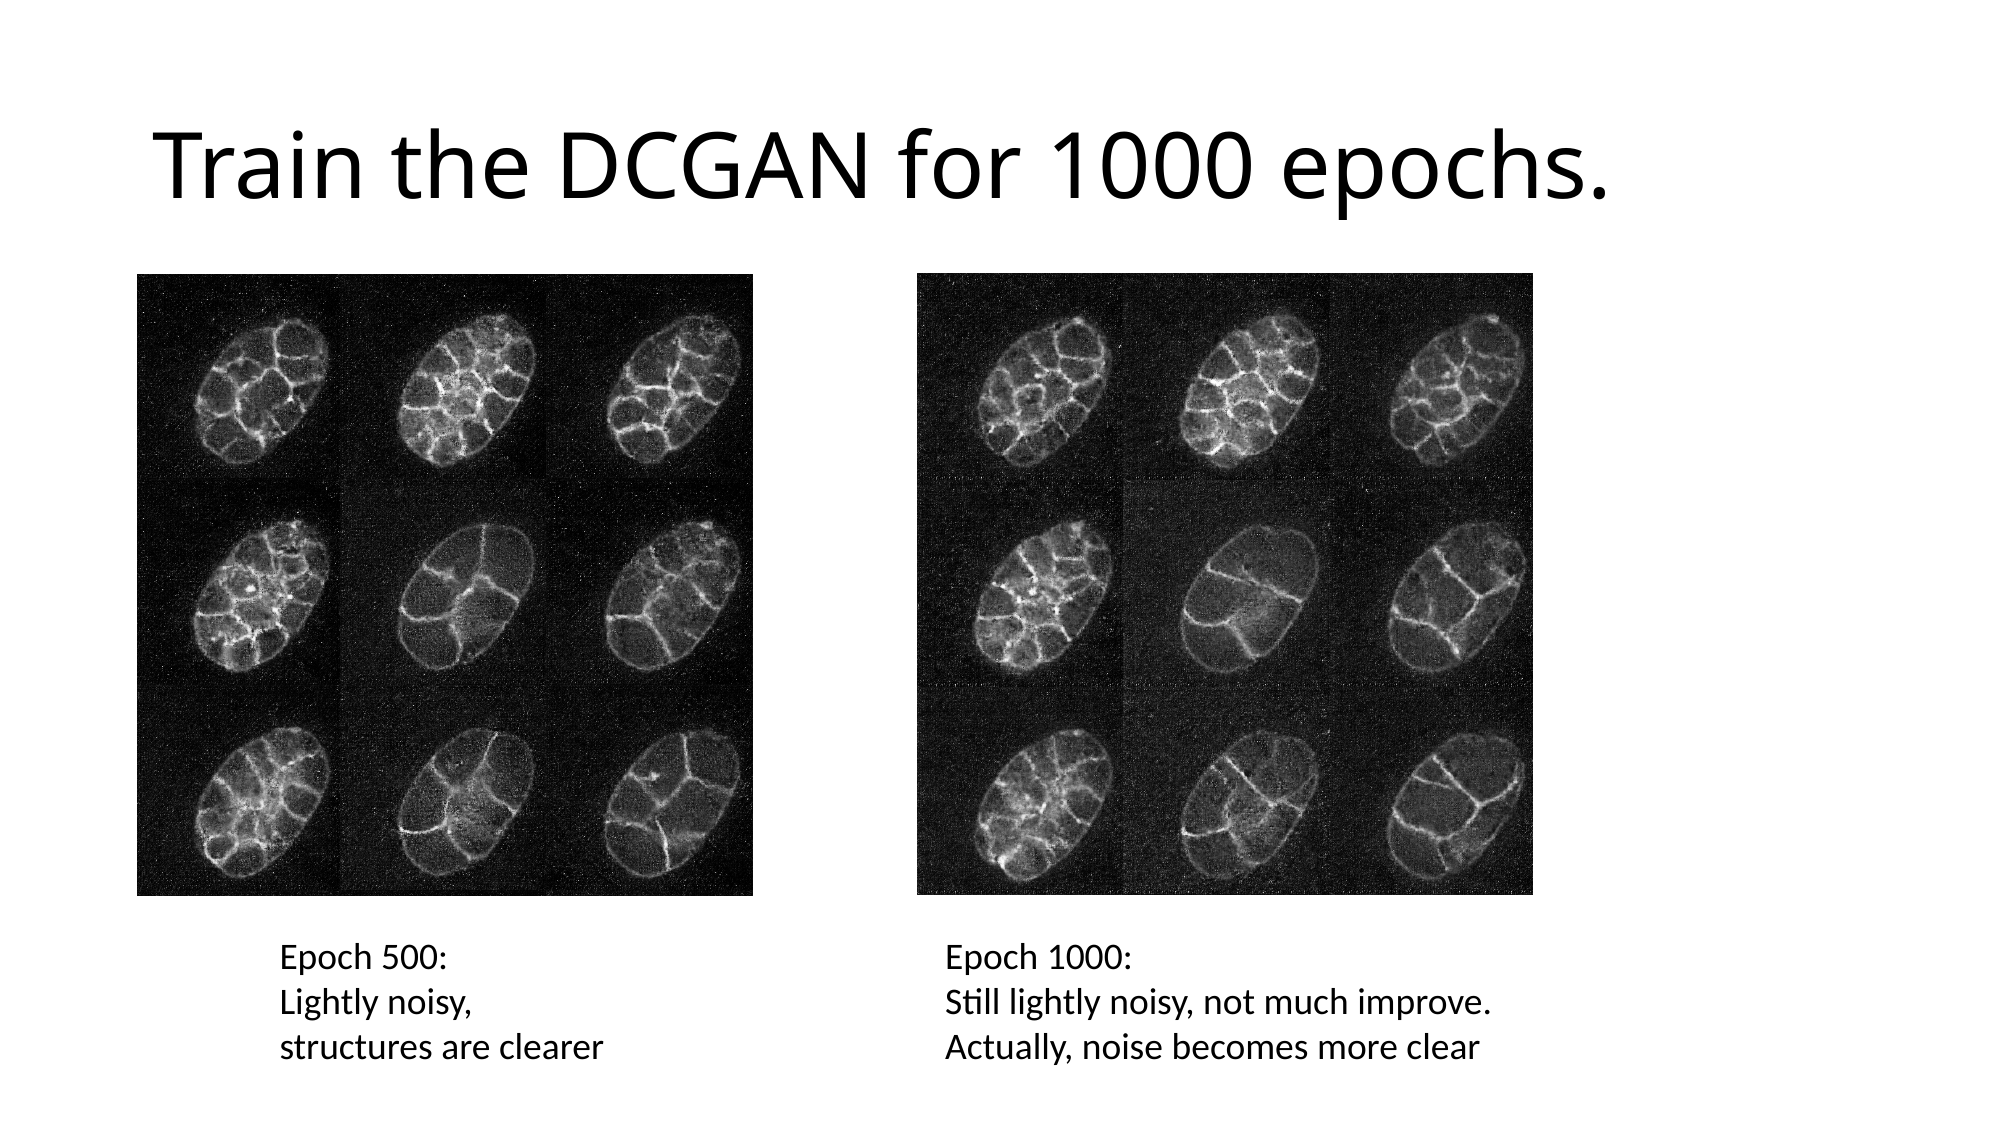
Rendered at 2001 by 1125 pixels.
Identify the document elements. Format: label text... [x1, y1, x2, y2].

picture [137, 274, 753, 896]
title Train the DCGAN for 1000 epochs. [137, 59, 1863, 278]
picture [917, 273, 1533, 895]
text_box Epoch 500: Lightly noisy, structures are clearer [264, 924, 646, 1075]
text_box Epoch 1000: Still lightly noisy, not much improve. Actually, noise becomes more clear [930, 924, 1520, 1075]
